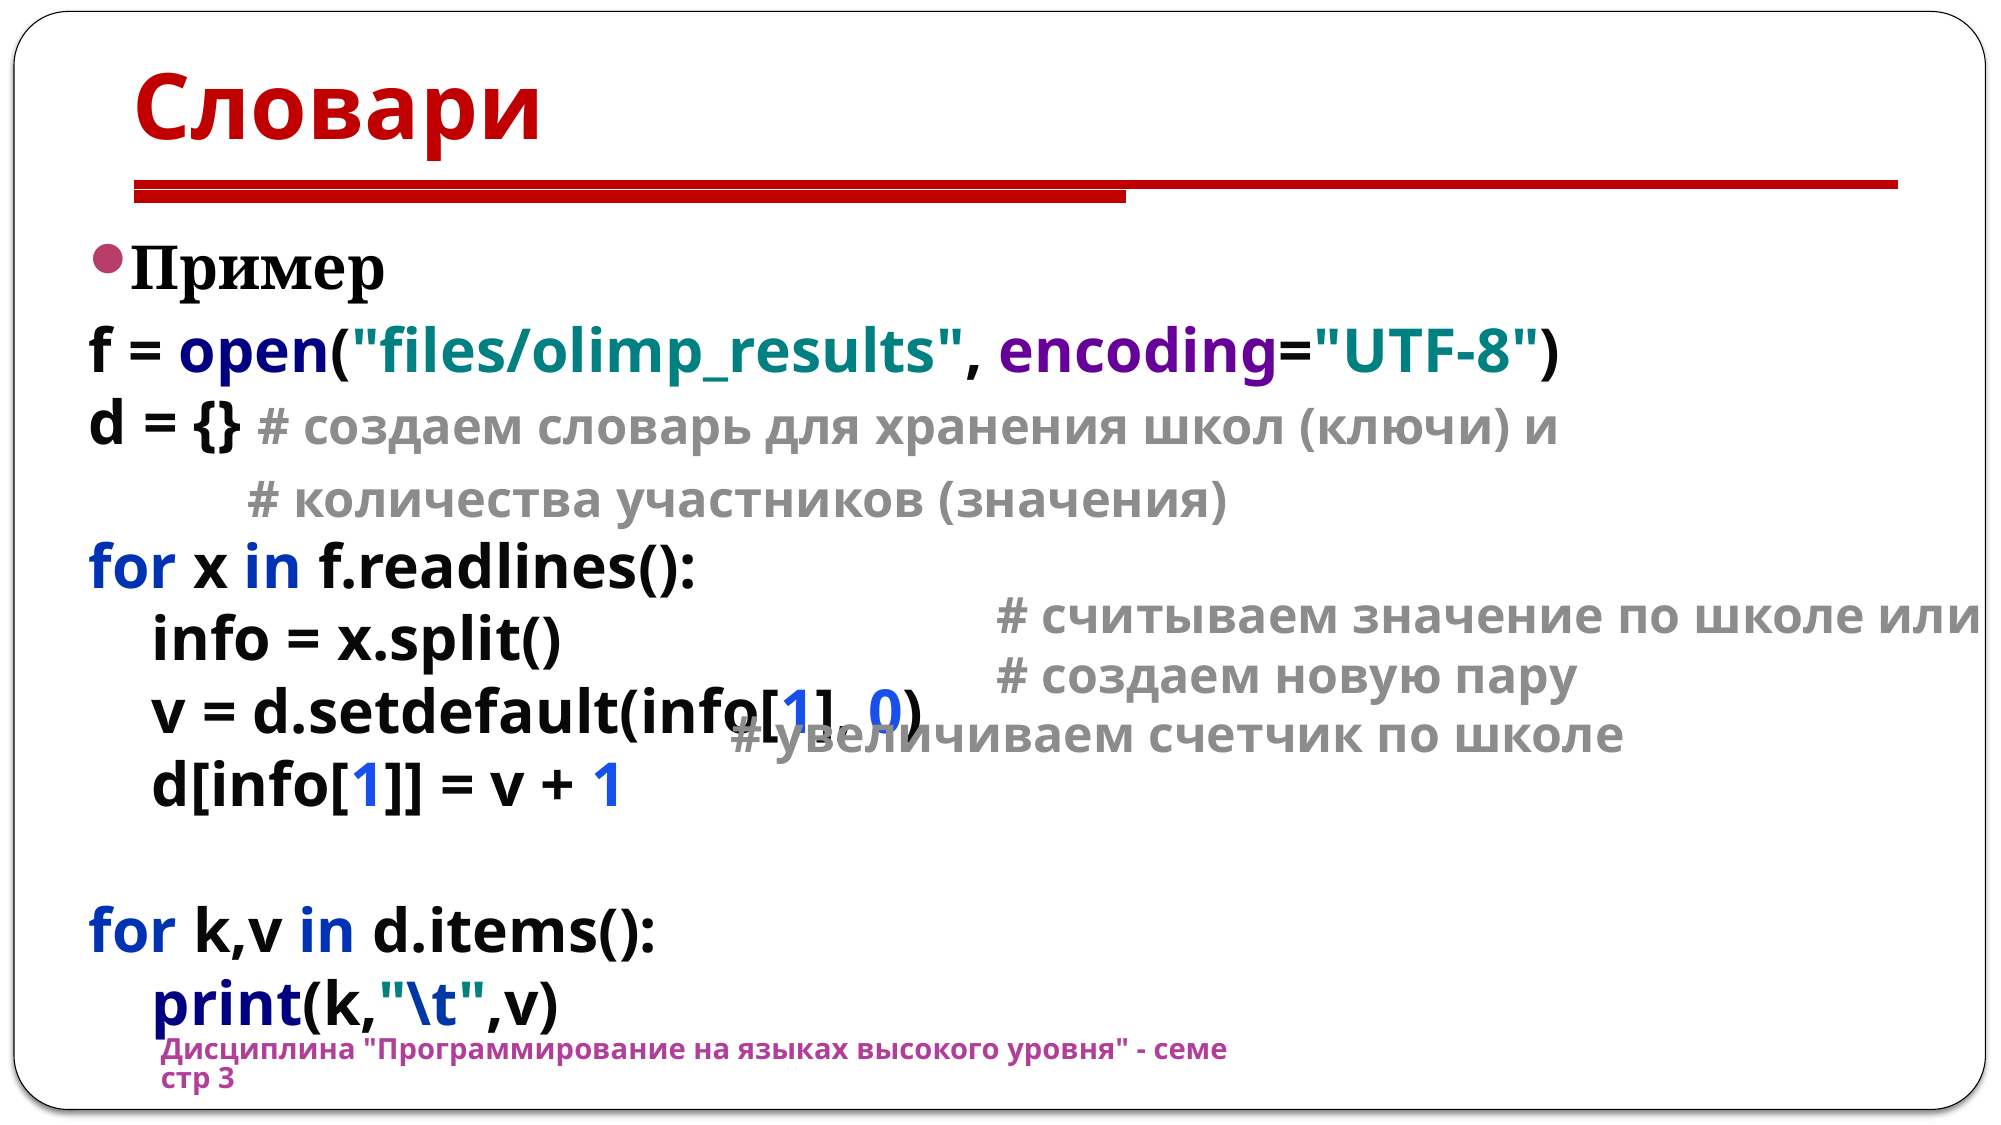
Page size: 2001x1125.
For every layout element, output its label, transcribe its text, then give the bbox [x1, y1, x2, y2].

footer Дисциплина "Программирование на языках высокого уровня" - семестр 3 [145, 1012, 1257, 1088]
text_box # считываем значение по школе или # создаем новую пару [981, 576, 2000, 711]
text_box # увеличиваем счетчик по школе [715, 695, 1640, 770]
title Словари [117, 21, 1914, 173]
list Пример f = open("files/olimp_results", encoding="UTF-8") d = {} # создаем словарь для хранения школ (ключи) и # количества участников (значения) for x in f.readlines(): info = x.split() v = d.setdefault(info[1], 0) d[info[1]] = v + 1 for k,v in d.items(): print(k,"\t",v) [74, 221, 1932, 1047]
